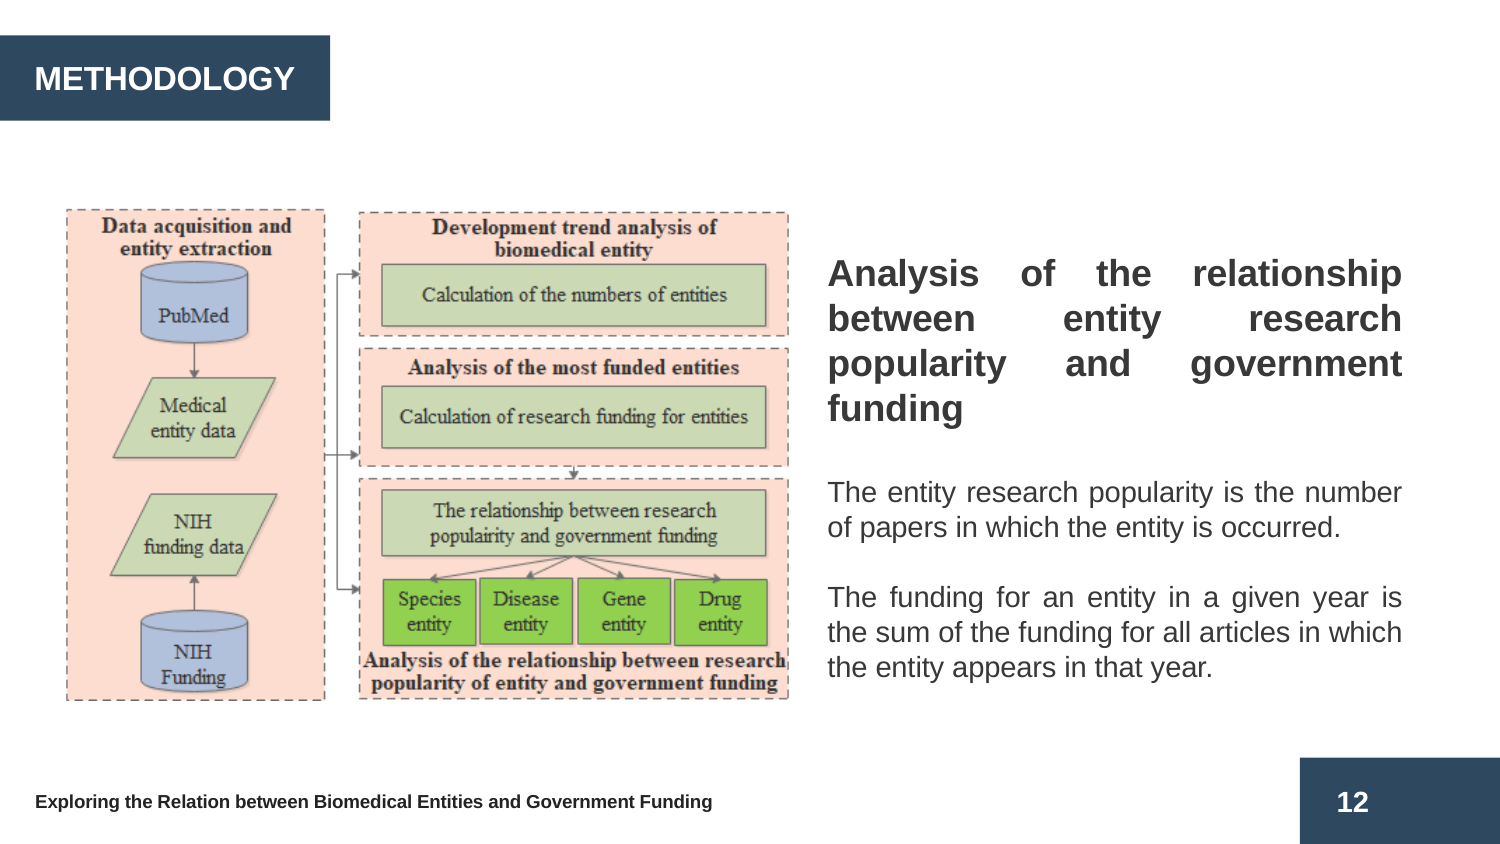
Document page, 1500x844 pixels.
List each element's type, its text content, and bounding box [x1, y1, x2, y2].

text_box [1298, 755, 1500, 844]
text_box 12 [1321, 776, 1398, 826]
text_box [0, 35, 331, 121]
text_box Analysis of the relationship between entity research popularity and government funding The entity research popularity is the number of papers in which the entity is occurred. The funding for an entity in a given year is the sum of the funding for all articles in which the entity appears in that year. [812, 241, 1418, 691]
picture [65, 204, 796, 701]
text_box Exploring the Relation between Biomedical Entities and Government Funding [20, 782, 736, 820]
